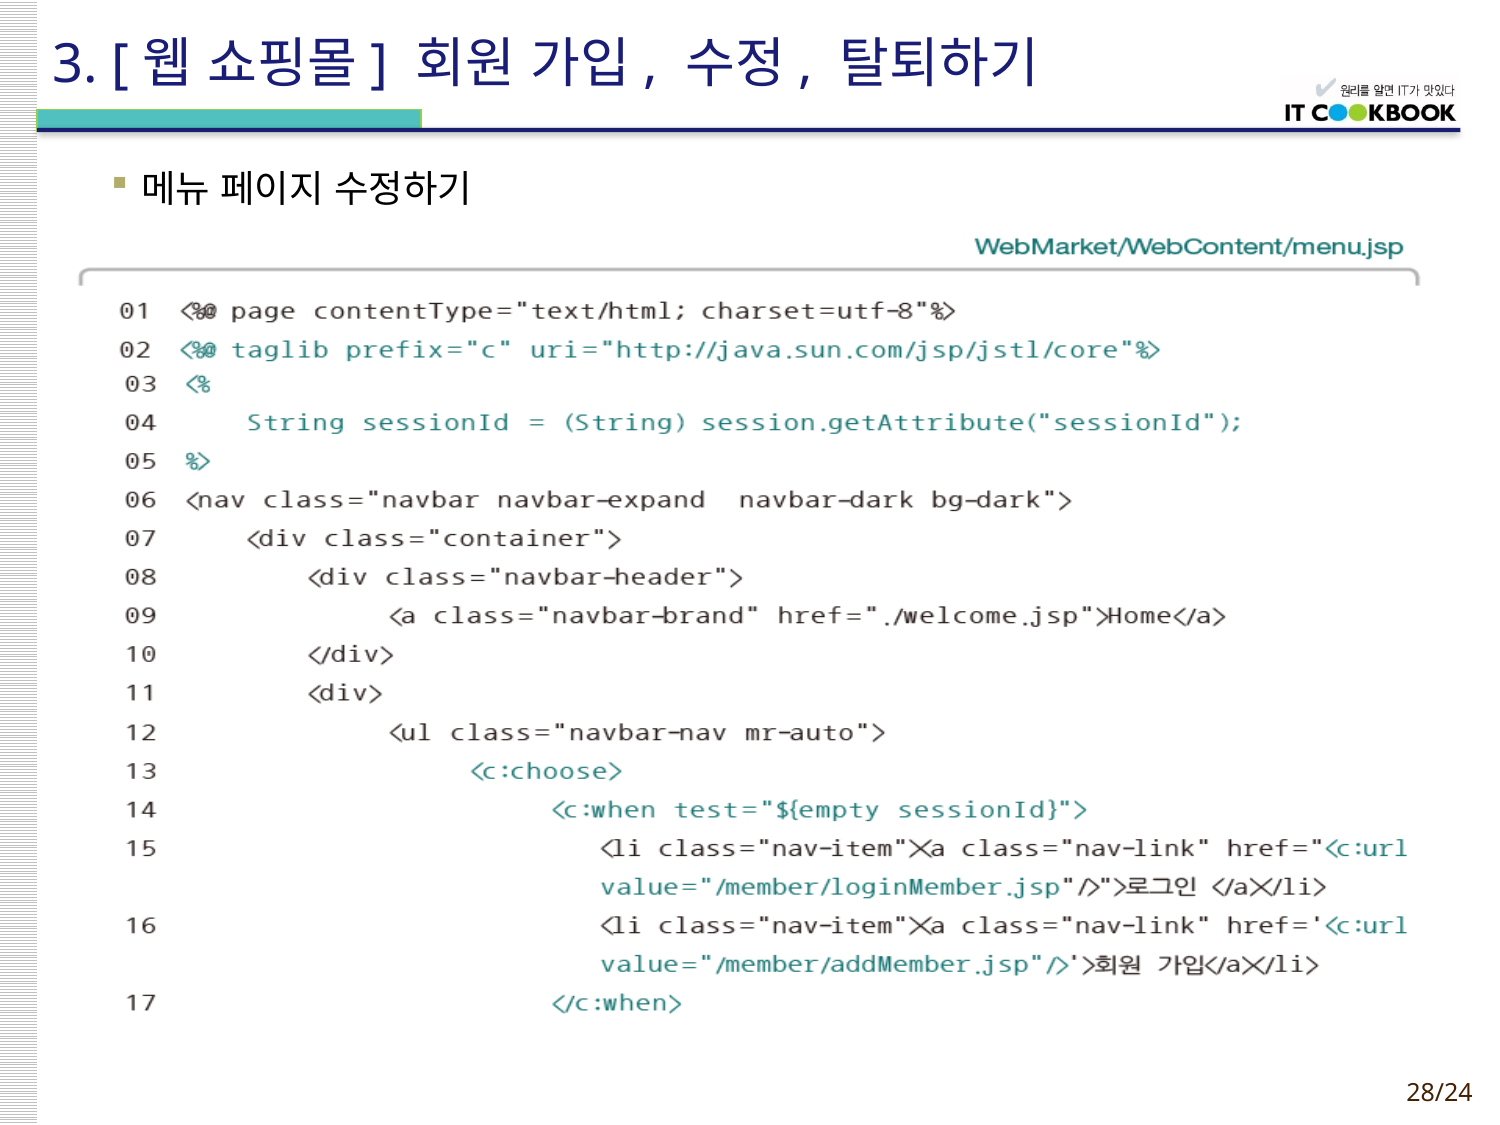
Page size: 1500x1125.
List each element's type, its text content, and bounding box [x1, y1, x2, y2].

picture [1281, 75, 1459, 123]
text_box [66, 224, 1434, 1019]
title 3. [웹 쇼핑몰] 회원 가입, 수정, 탈퇴하기 [37, 13, 1278, 109]
list 메뉴 페이지 수정하기 [37, 152, 1463, 1091]
